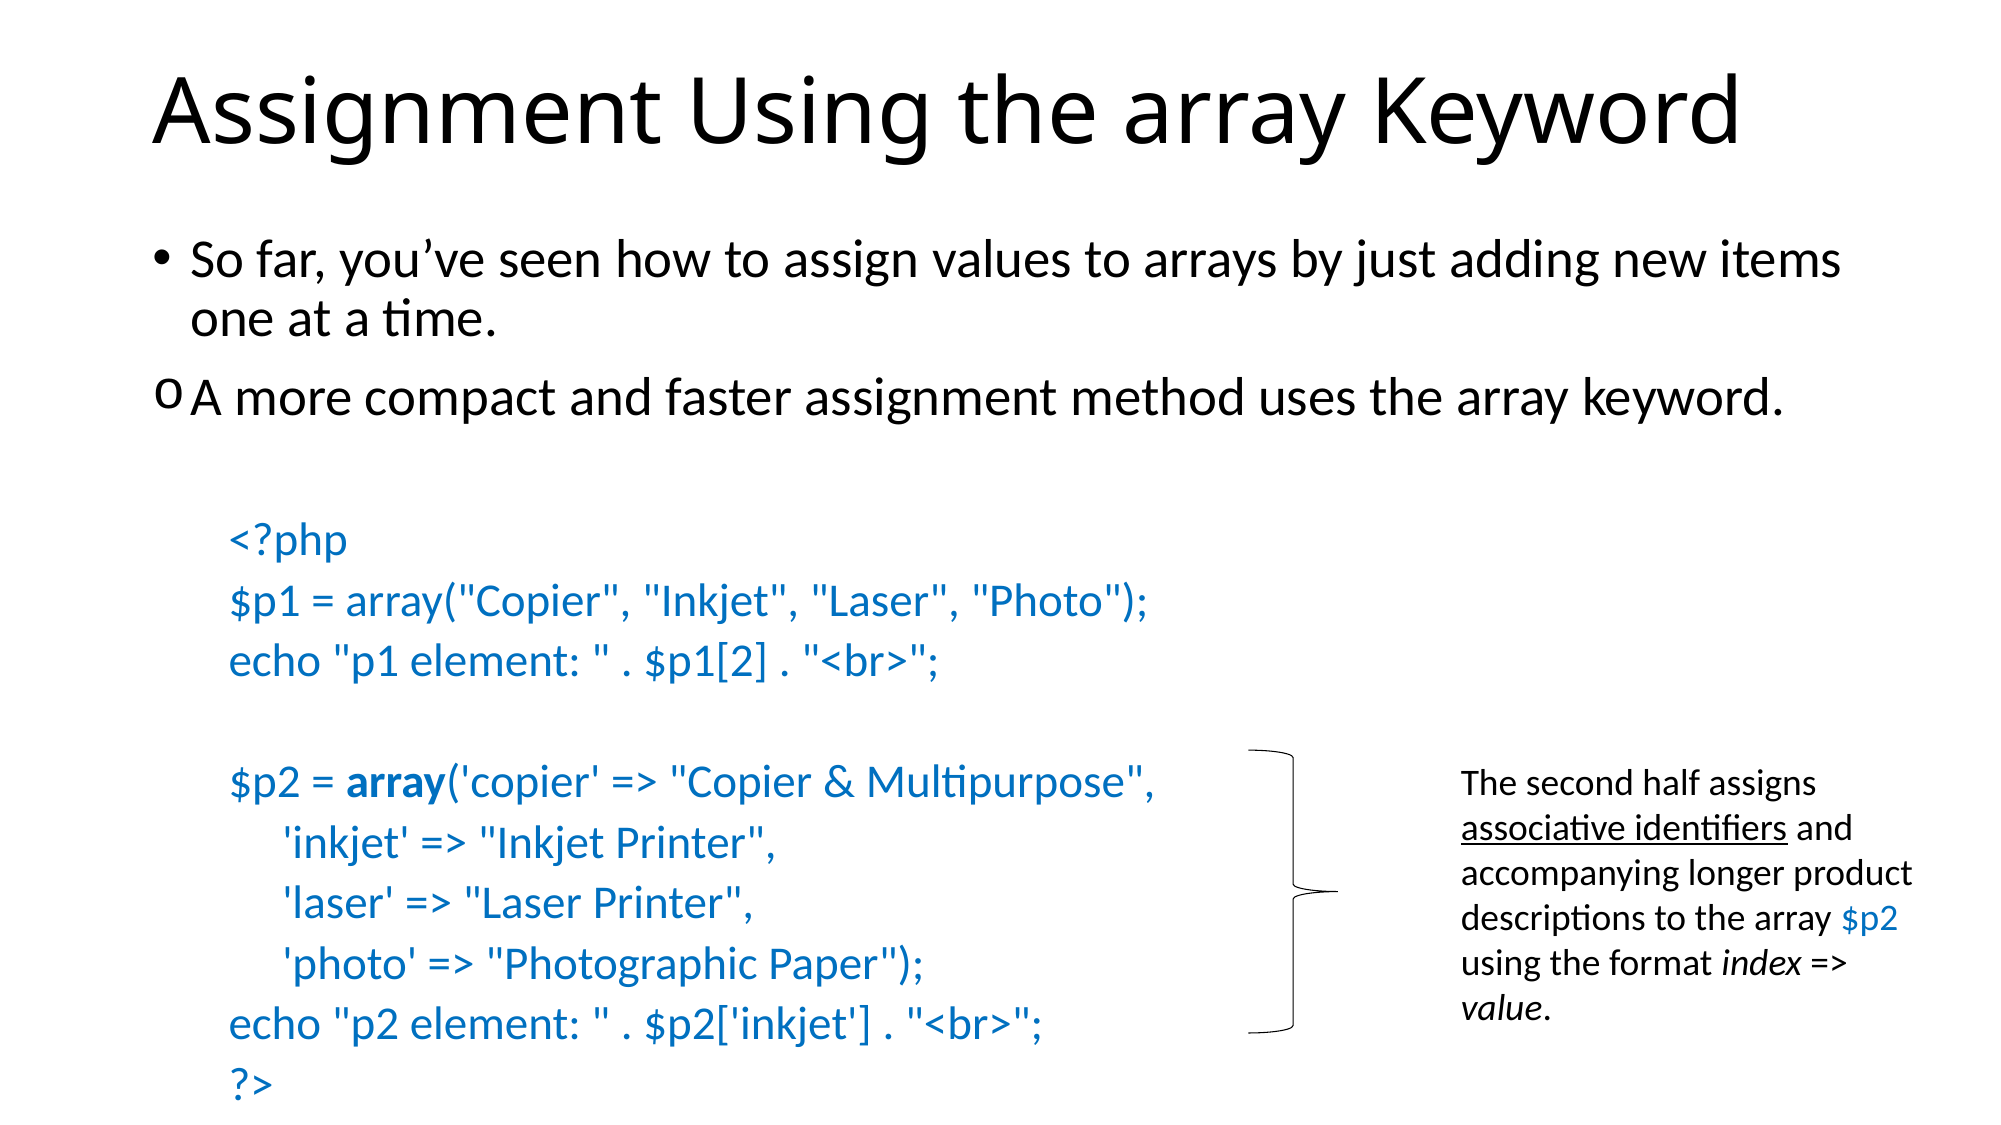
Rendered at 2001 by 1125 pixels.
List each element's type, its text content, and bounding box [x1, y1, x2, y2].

list So far, you’ve seen how to assign values to arrays by just adding new items one at a time. A more compact and faster assignment method uses the array keyword. <?php $p1 = array("Copier", "Inkjet", "Laser", "Photo"); echo "p1 element: " . $p1[2] . "<br>"; $p2 = array('copier' => "Copier & Multipurpose", 'inkjet' => "Inkjet Printer", 'laser' => "Laser Printer", 'photo' => "Photographic Paper"); echo "p2 element: " . $p2['inkjet'] . "<br>"; ?> [137, 222, 1863, 1125]
text_box The second half assigns associative identifiers and accompanying longer product descriptions to the array $p2 using the format index => value. [1446, 750, 1950, 1080]
title Assignment Using the array Keyword [137, 5, 1863, 222]
text_box [1248, 749, 1338, 1034]
